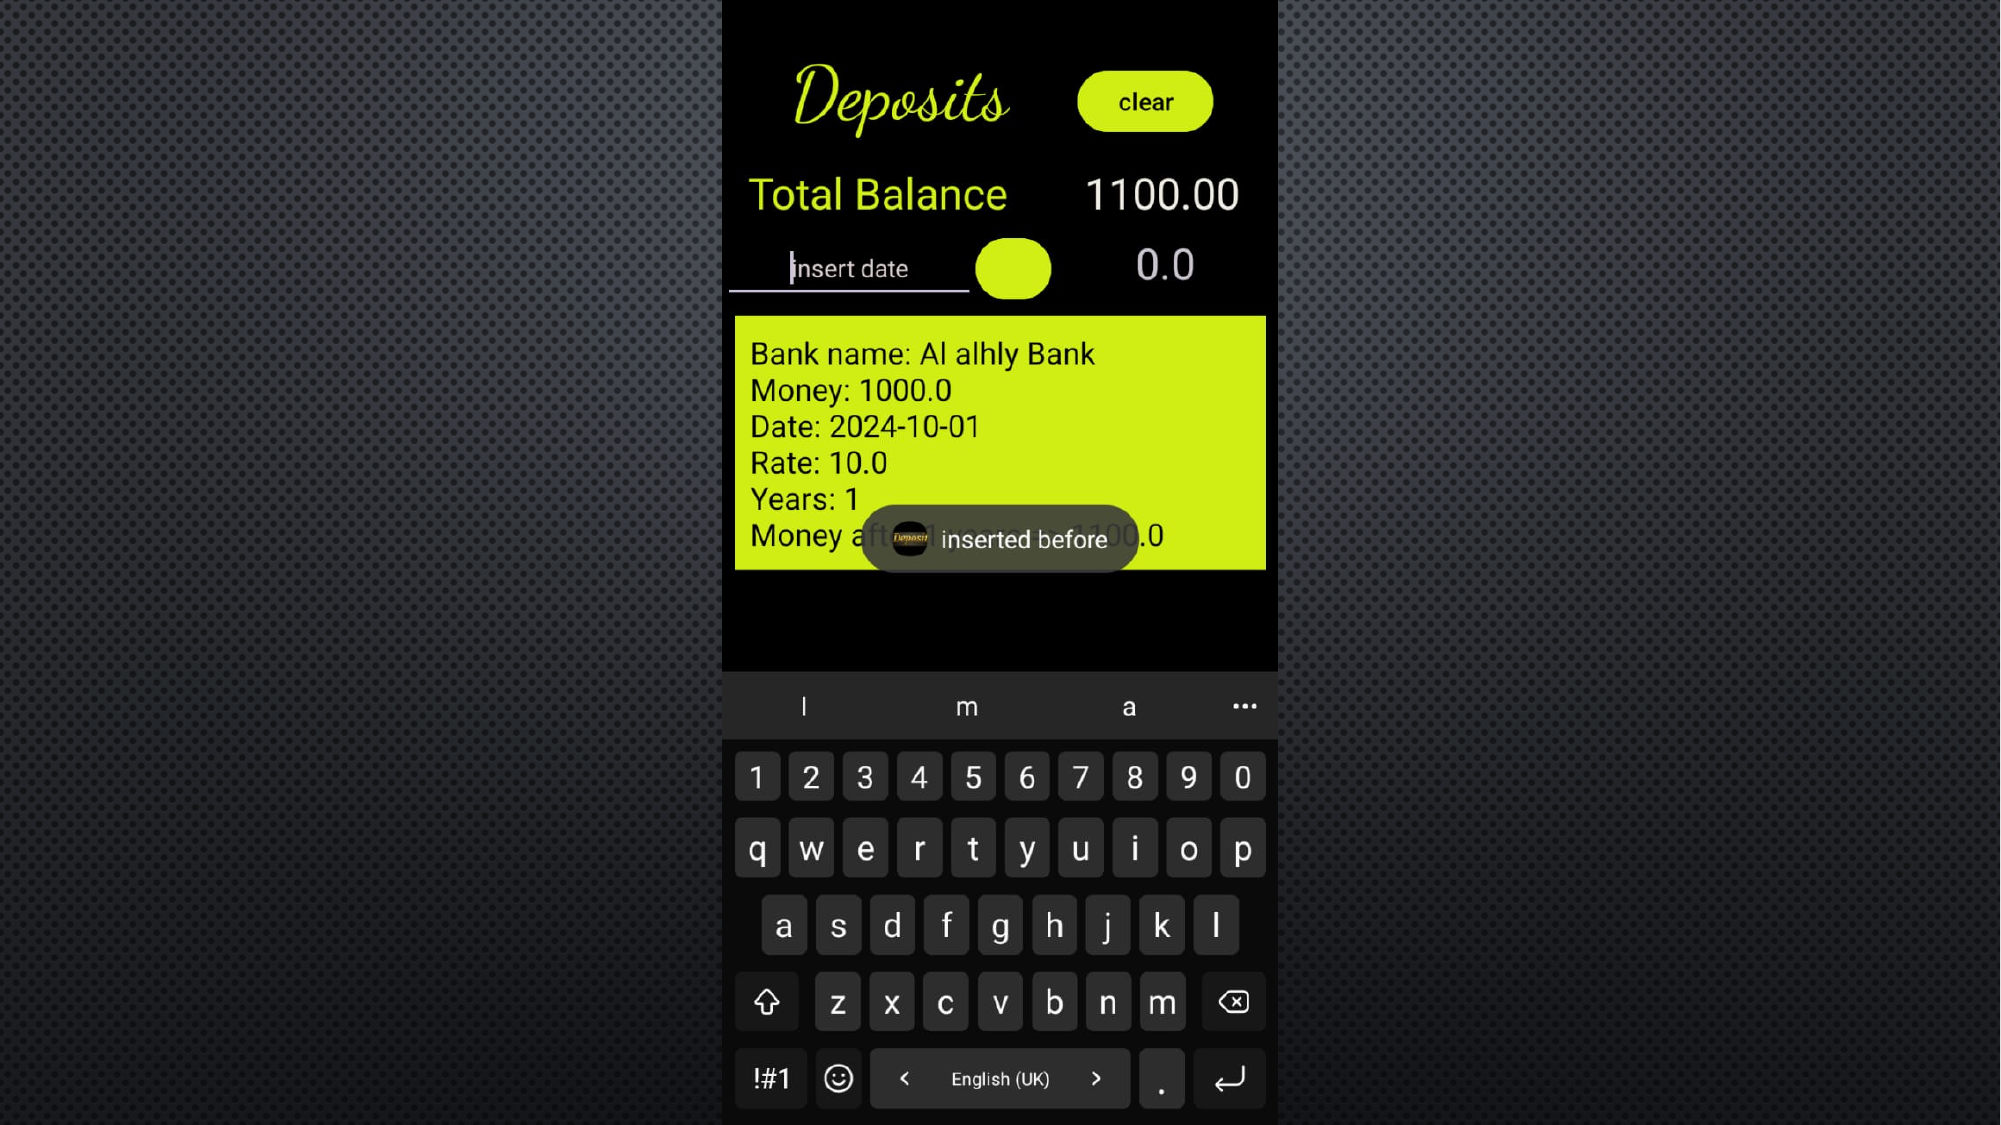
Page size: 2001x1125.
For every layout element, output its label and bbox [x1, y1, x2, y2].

picture [722, 0, 1278, 1125]
